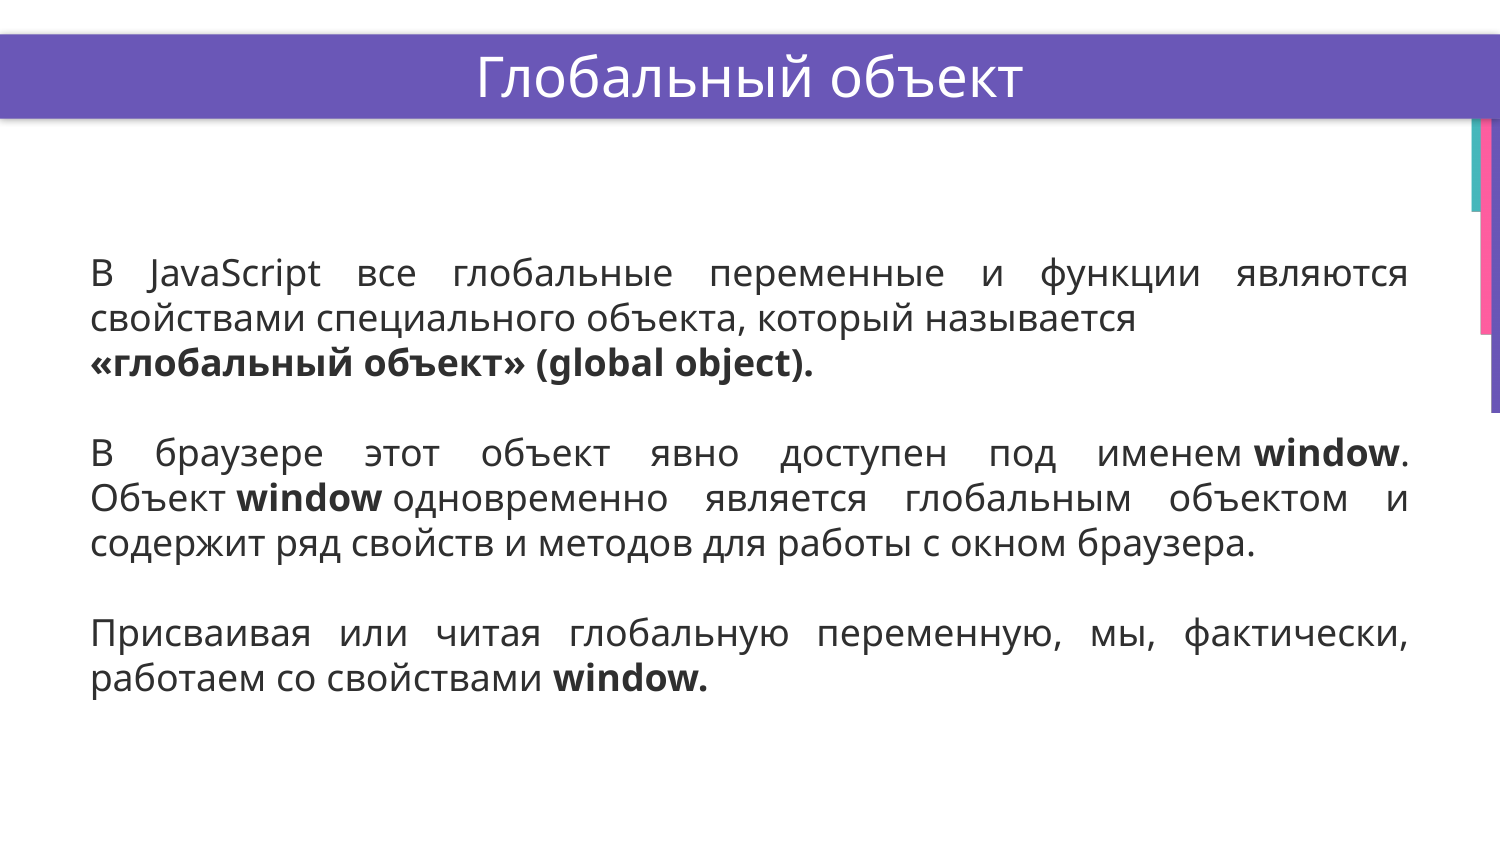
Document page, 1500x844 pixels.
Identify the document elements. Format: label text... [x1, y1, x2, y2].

title Глобальный объект [75, 34, 1425, 115]
text_box В JavaScript все глобальные переменные и функции являются свойствами специального объекта, который называется «глобальный объект» (global object). В браузере этот объект явно доступен под именем window. Объект window одновременно является глобальным объектом и содержит ряд свойств и методов для работы с окном браузера. Присваивая или читая глобальную переменную, мы, фактически, работаем со свойствами window. [74, 241, 1425, 797]
picture [1472, 119, 1500, 412]
